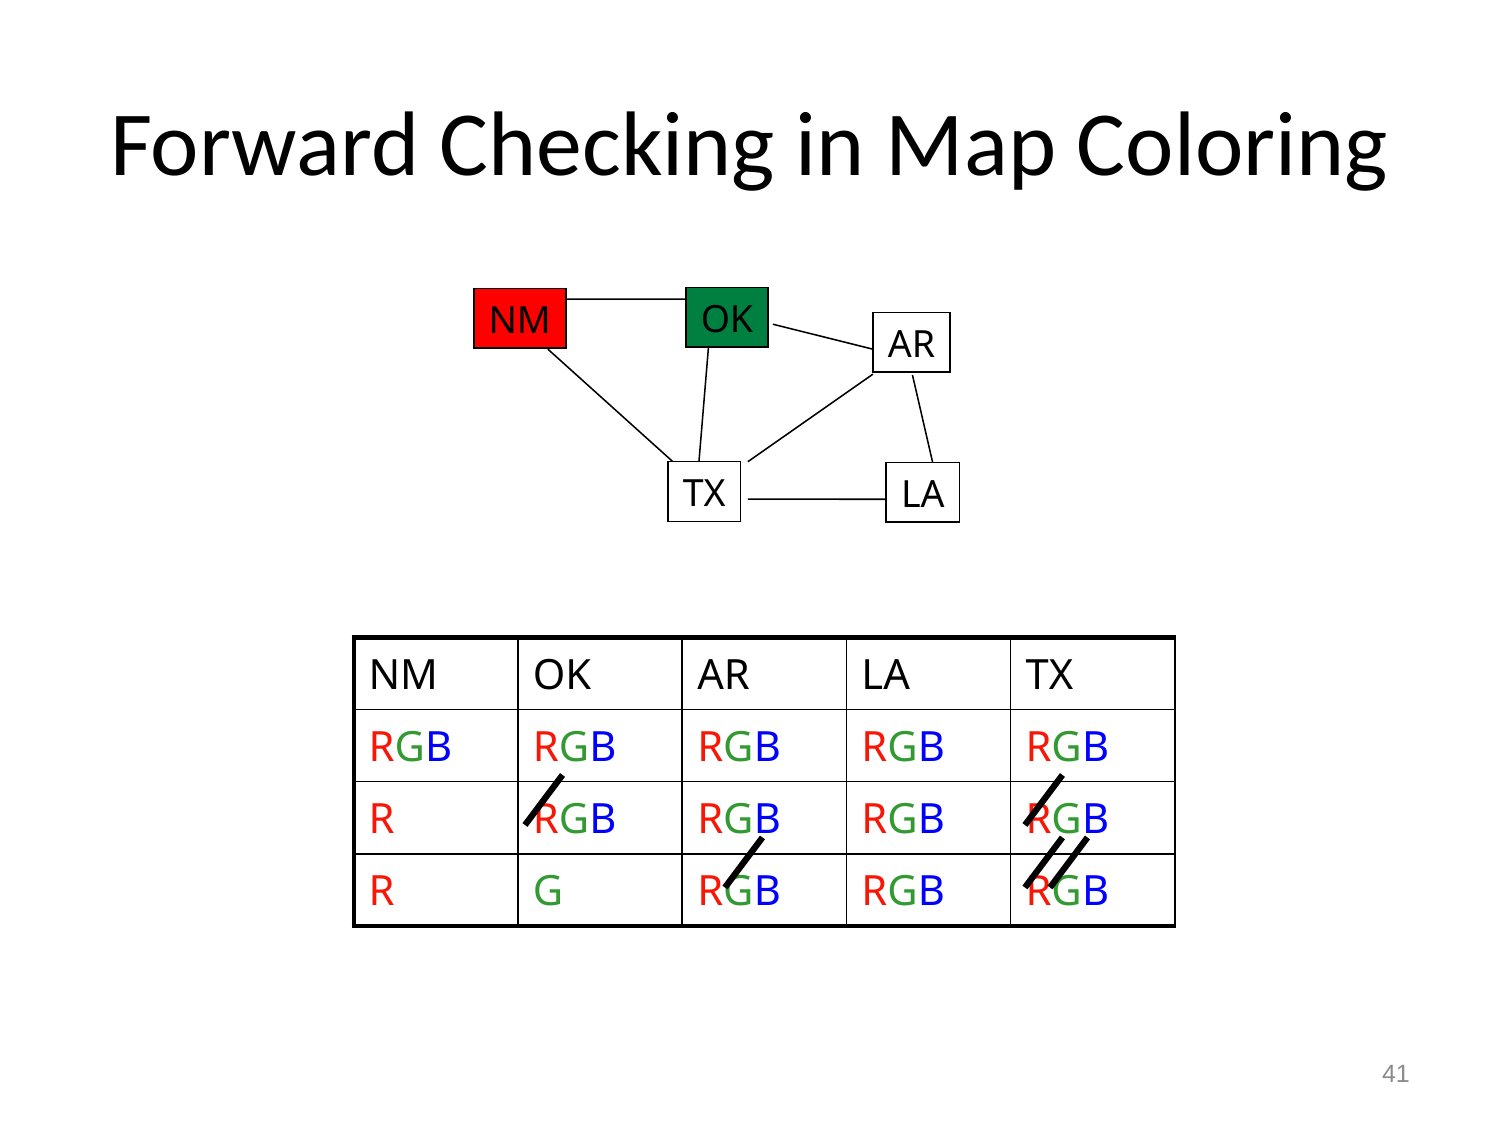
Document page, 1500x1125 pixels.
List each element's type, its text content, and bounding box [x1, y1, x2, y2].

title Forward Checking in Map Coloring [75, 45, 1425, 233]
slide_number 41 [1074, 1042, 1425, 1103]
table_cell RGB [847, 710, 1010, 781]
table_cell RGB [1011, 855, 1174, 924]
table_header LA [847, 640, 1010, 709]
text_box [472, 287, 963, 524]
table_cell RGB [1011, 710, 1174, 781]
table_cell RGB [683, 855, 846, 924]
table_header OK [519, 640, 681, 709]
table_cell G [519, 855, 681, 924]
table_cell RGB [683, 710, 846, 781]
table_cell RGB [519, 710, 681, 781]
table_header TX [1011, 640, 1174, 709]
table_cell RGB [519, 782, 681, 853]
table_cell RGB [1011, 782, 1174, 853]
table_cell RGB [683, 782, 846, 853]
table_cell RGB [847, 855, 1010, 924]
table_cell R [356, 782, 517, 853]
table_header AR [683, 640, 846, 709]
table_cell RGB [356, 710, 517, 781]
table_cell RGB [847, 782, 1010, 853]
table_cell R [356, 855, 517, 924]
table_header NM [356, 640, 517, 709]
